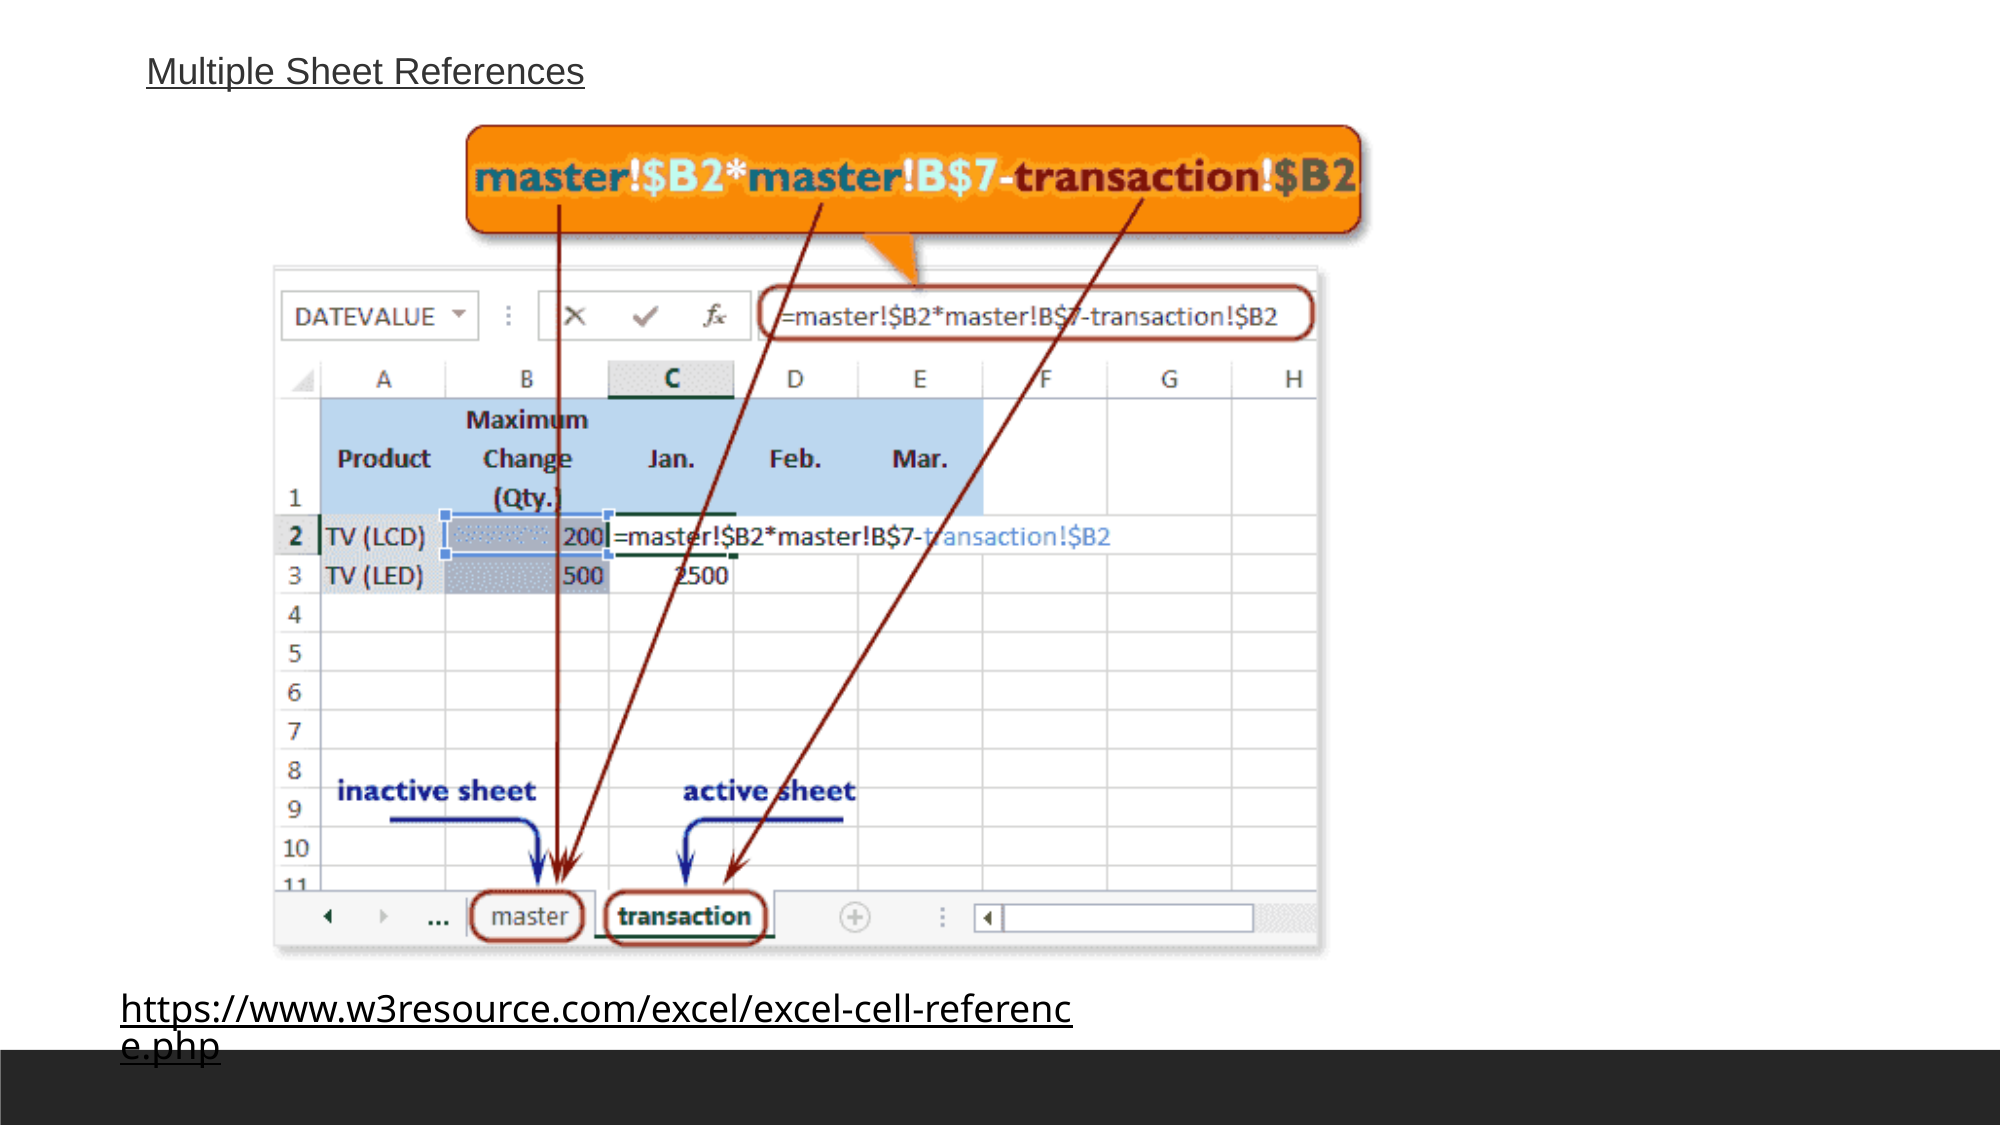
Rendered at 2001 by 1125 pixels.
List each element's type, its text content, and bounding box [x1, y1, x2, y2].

text_box Multiple Sheet References [131, 39, 1132, 100]
picture [256, 99, 1385, 978]
text_box https://www.w3resource.com/excel/excel-cell-reference.php [105, 977, 1106, 1088]
